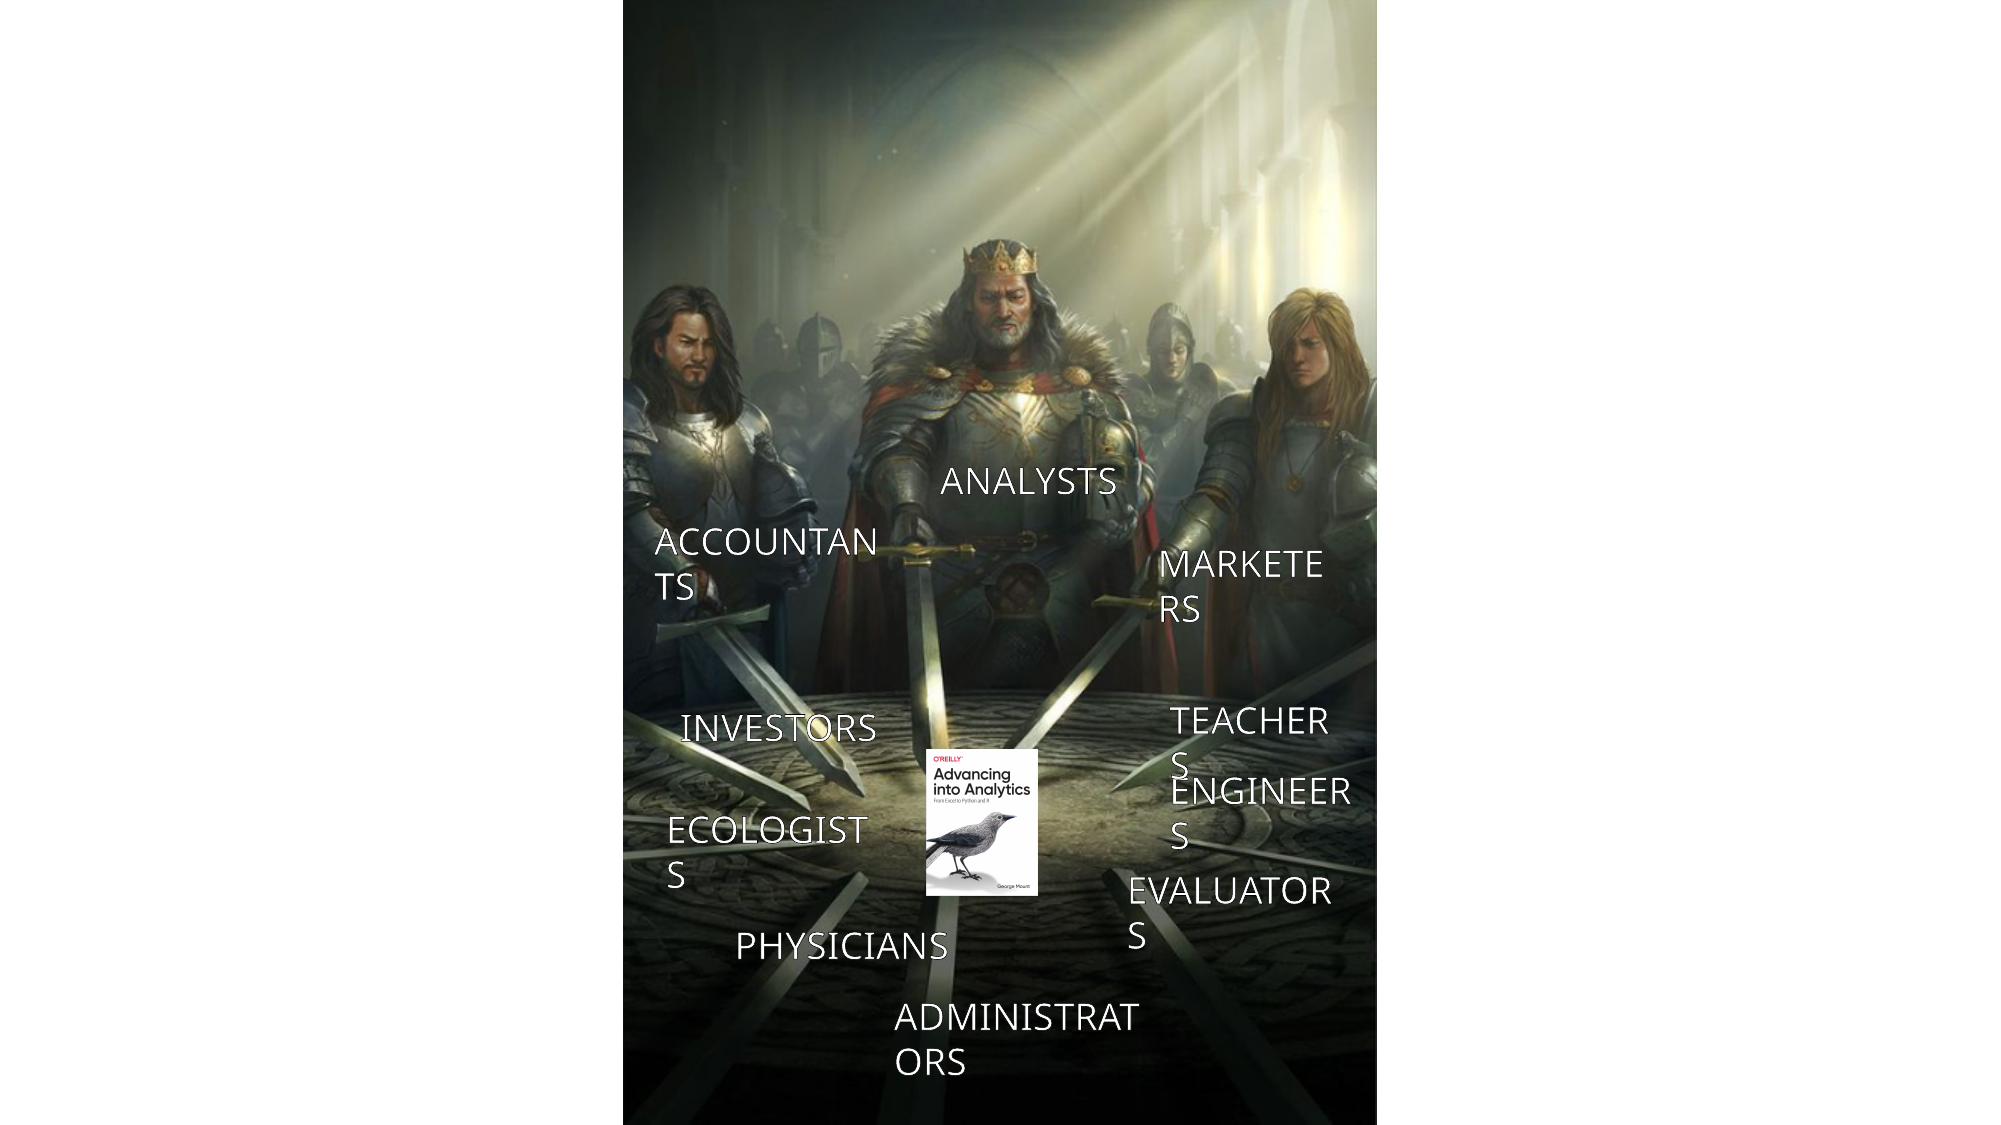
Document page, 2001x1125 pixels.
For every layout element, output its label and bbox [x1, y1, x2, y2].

picture [623, 0, 1377, 1125]
